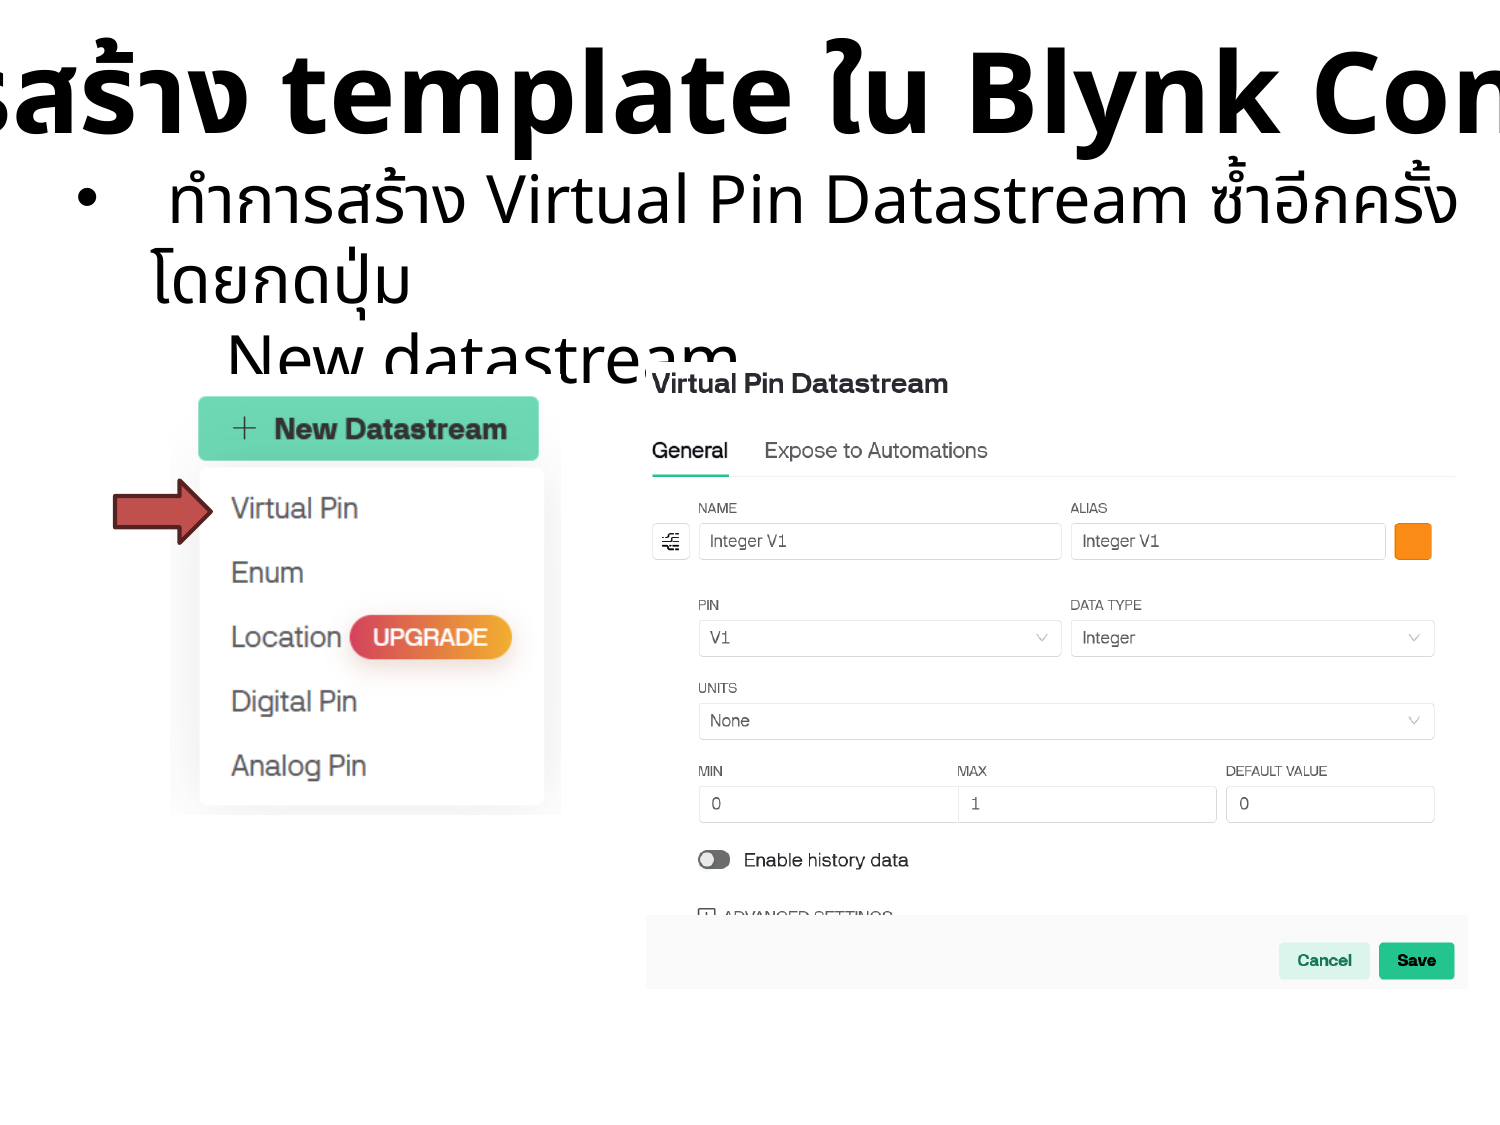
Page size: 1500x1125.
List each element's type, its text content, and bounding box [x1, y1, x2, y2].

text_box การสร้าง template ใน Blynk Console [0, 13, 1500, 164]
text_box ทำการสร้าง Virtual Pin Datastream ซ้ำอีกครั้ง โดยกดปุ่ม New datastream [60, 149, 1477, 404]
text_box [112, 493, 164, 530]
picture [646, 361, 1468, 989]
picture [169, 374, 562, 815]
